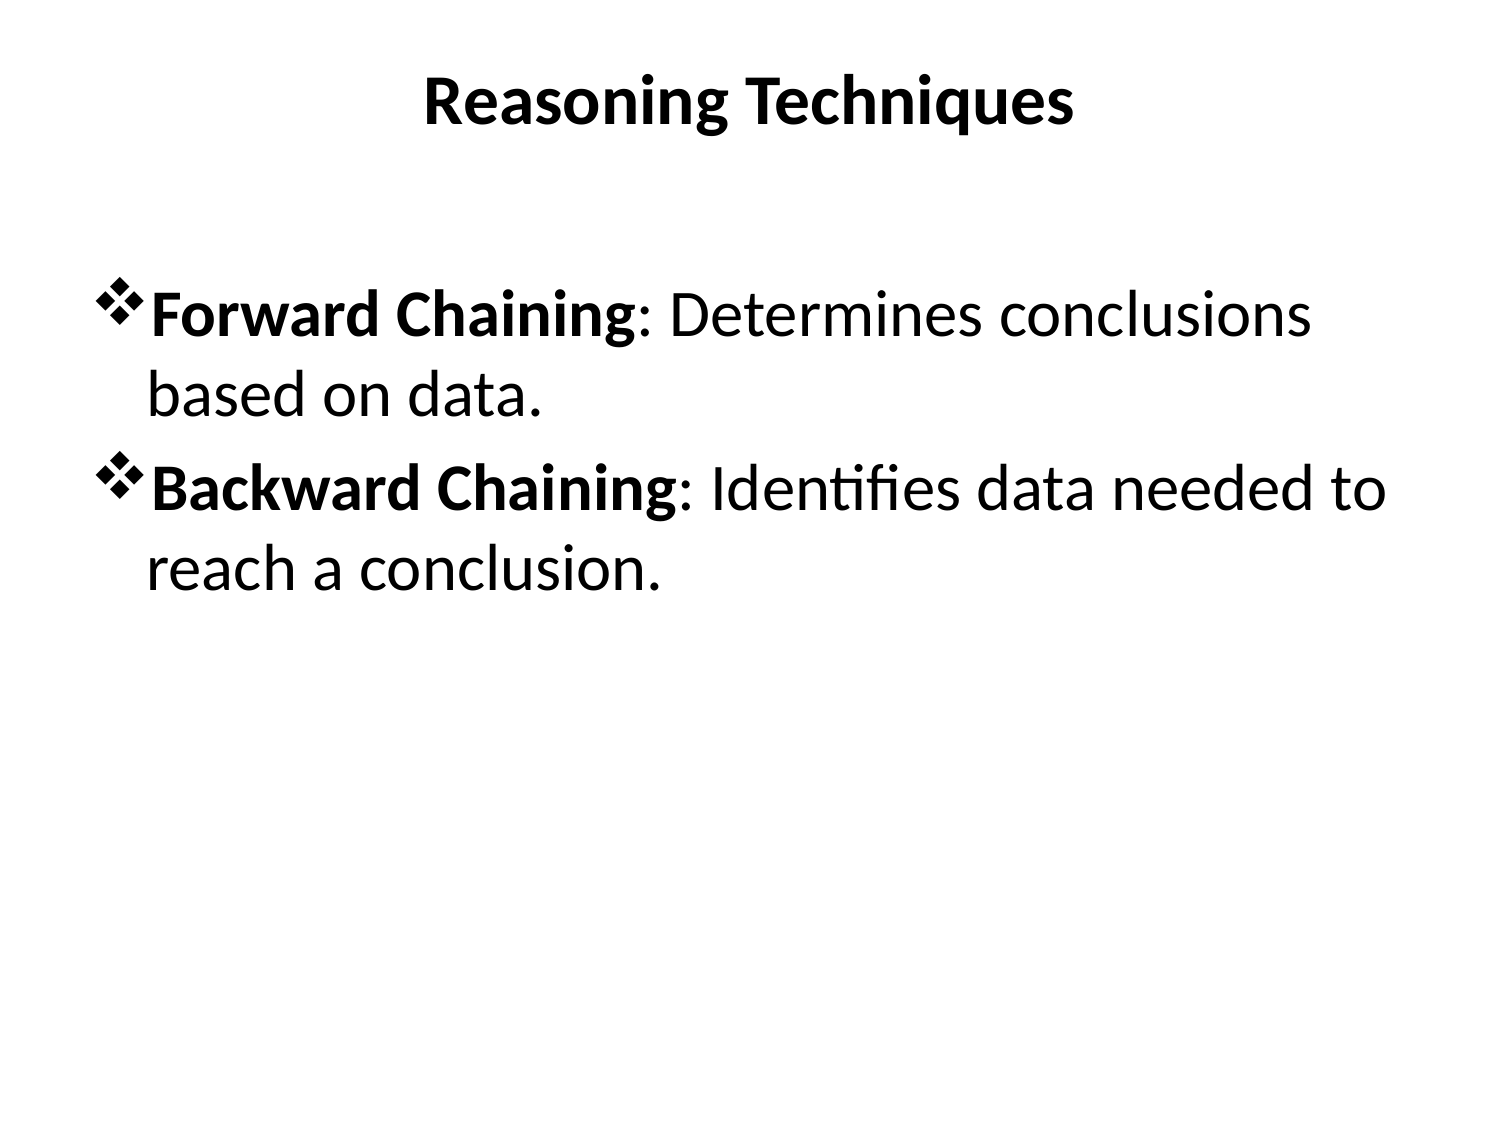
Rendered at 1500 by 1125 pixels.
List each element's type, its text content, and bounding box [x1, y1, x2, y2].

title Reasoning Techniques [75, 45, 1425, 233]
list Forward Chaining: Determines conclusions based on data. Backward Chaining: Identifies data needed to reach a conclusion. [75, 262, 1425, 1005]
